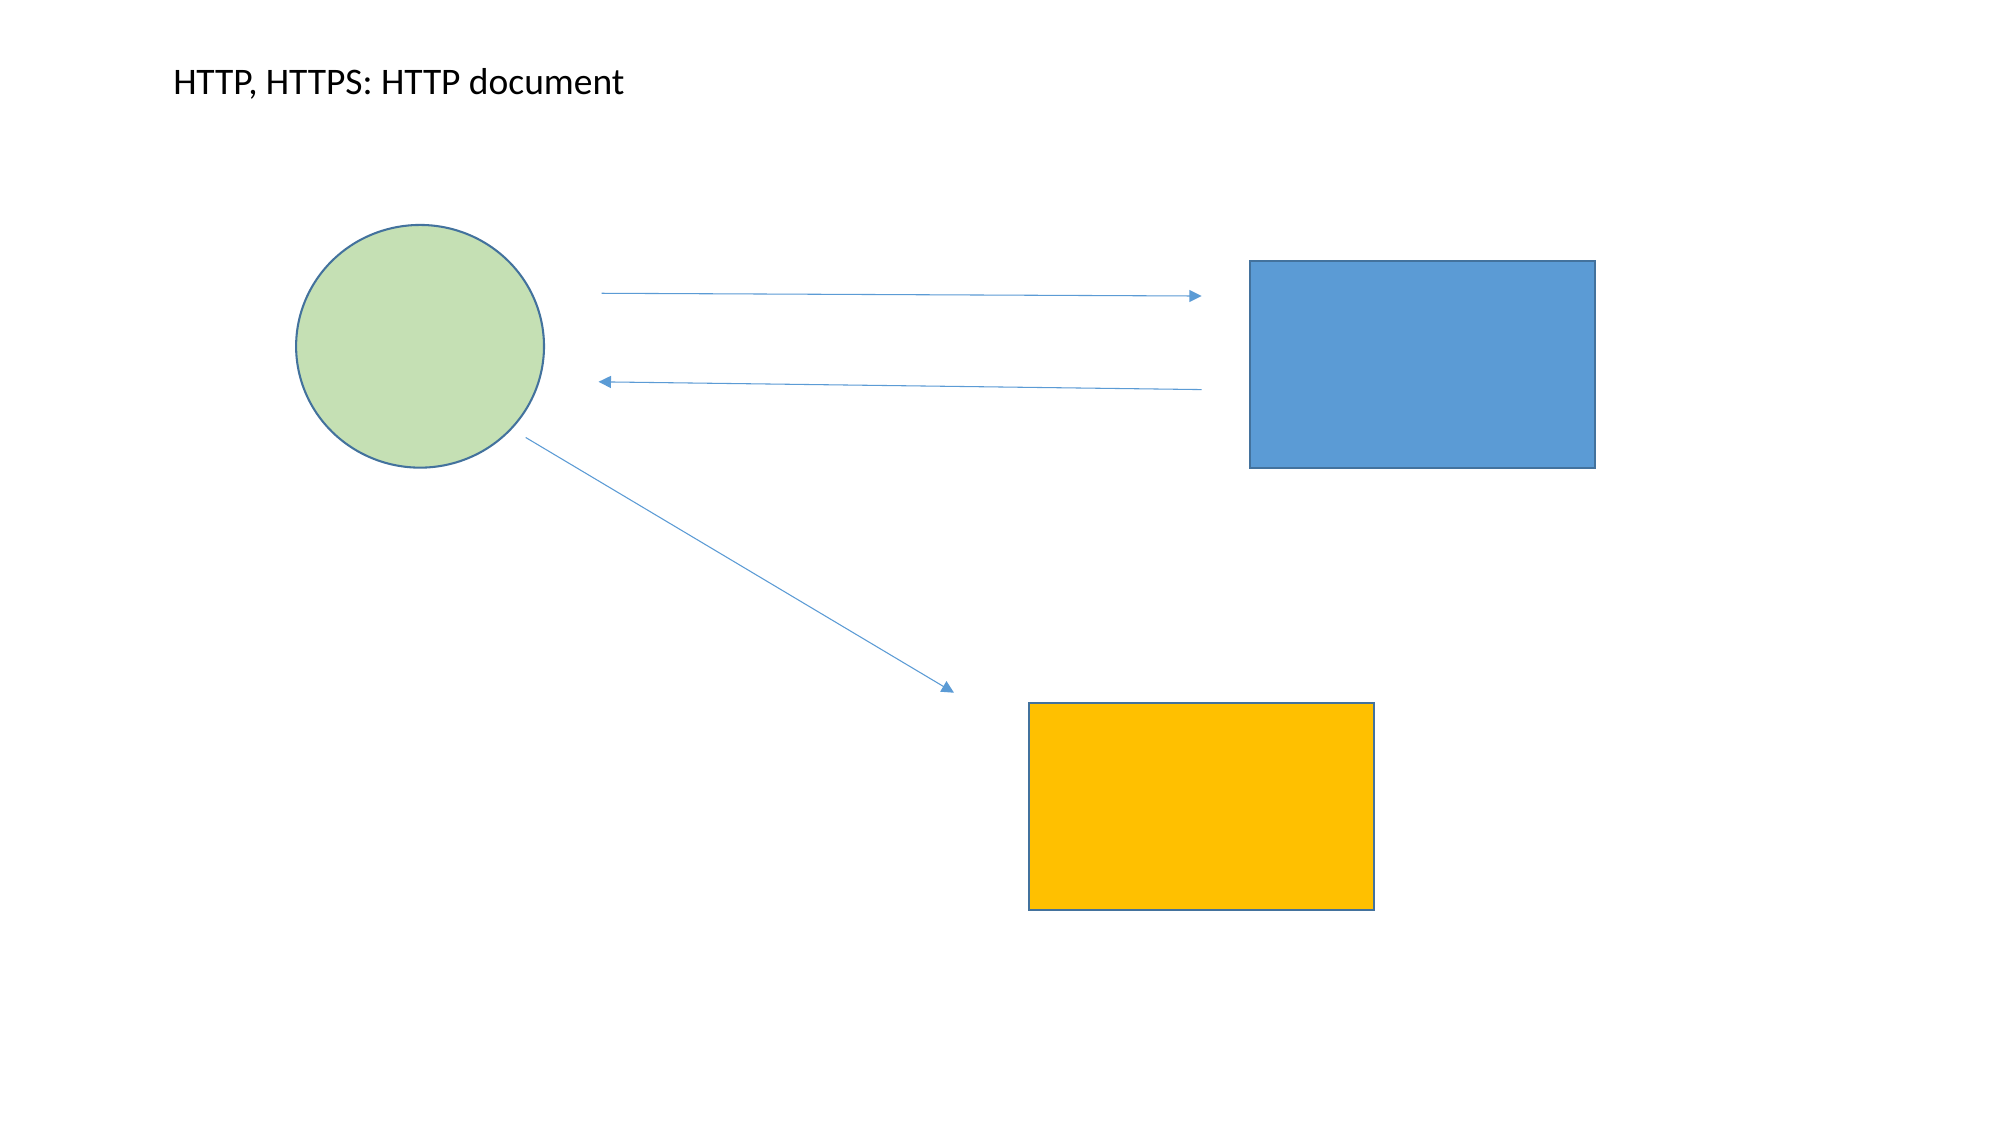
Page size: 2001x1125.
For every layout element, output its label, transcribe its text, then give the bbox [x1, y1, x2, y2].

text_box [525, 437, 954, 693]
text_box [295, 223, 546, 469]
text_box [1249, 260, 1596, 469]
text_box [1028, 702, 1375, 911]
text_box HTTP, HTTPS: HTTP document [158, 49, 640, 110]
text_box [598, 381, 1202, 390]
